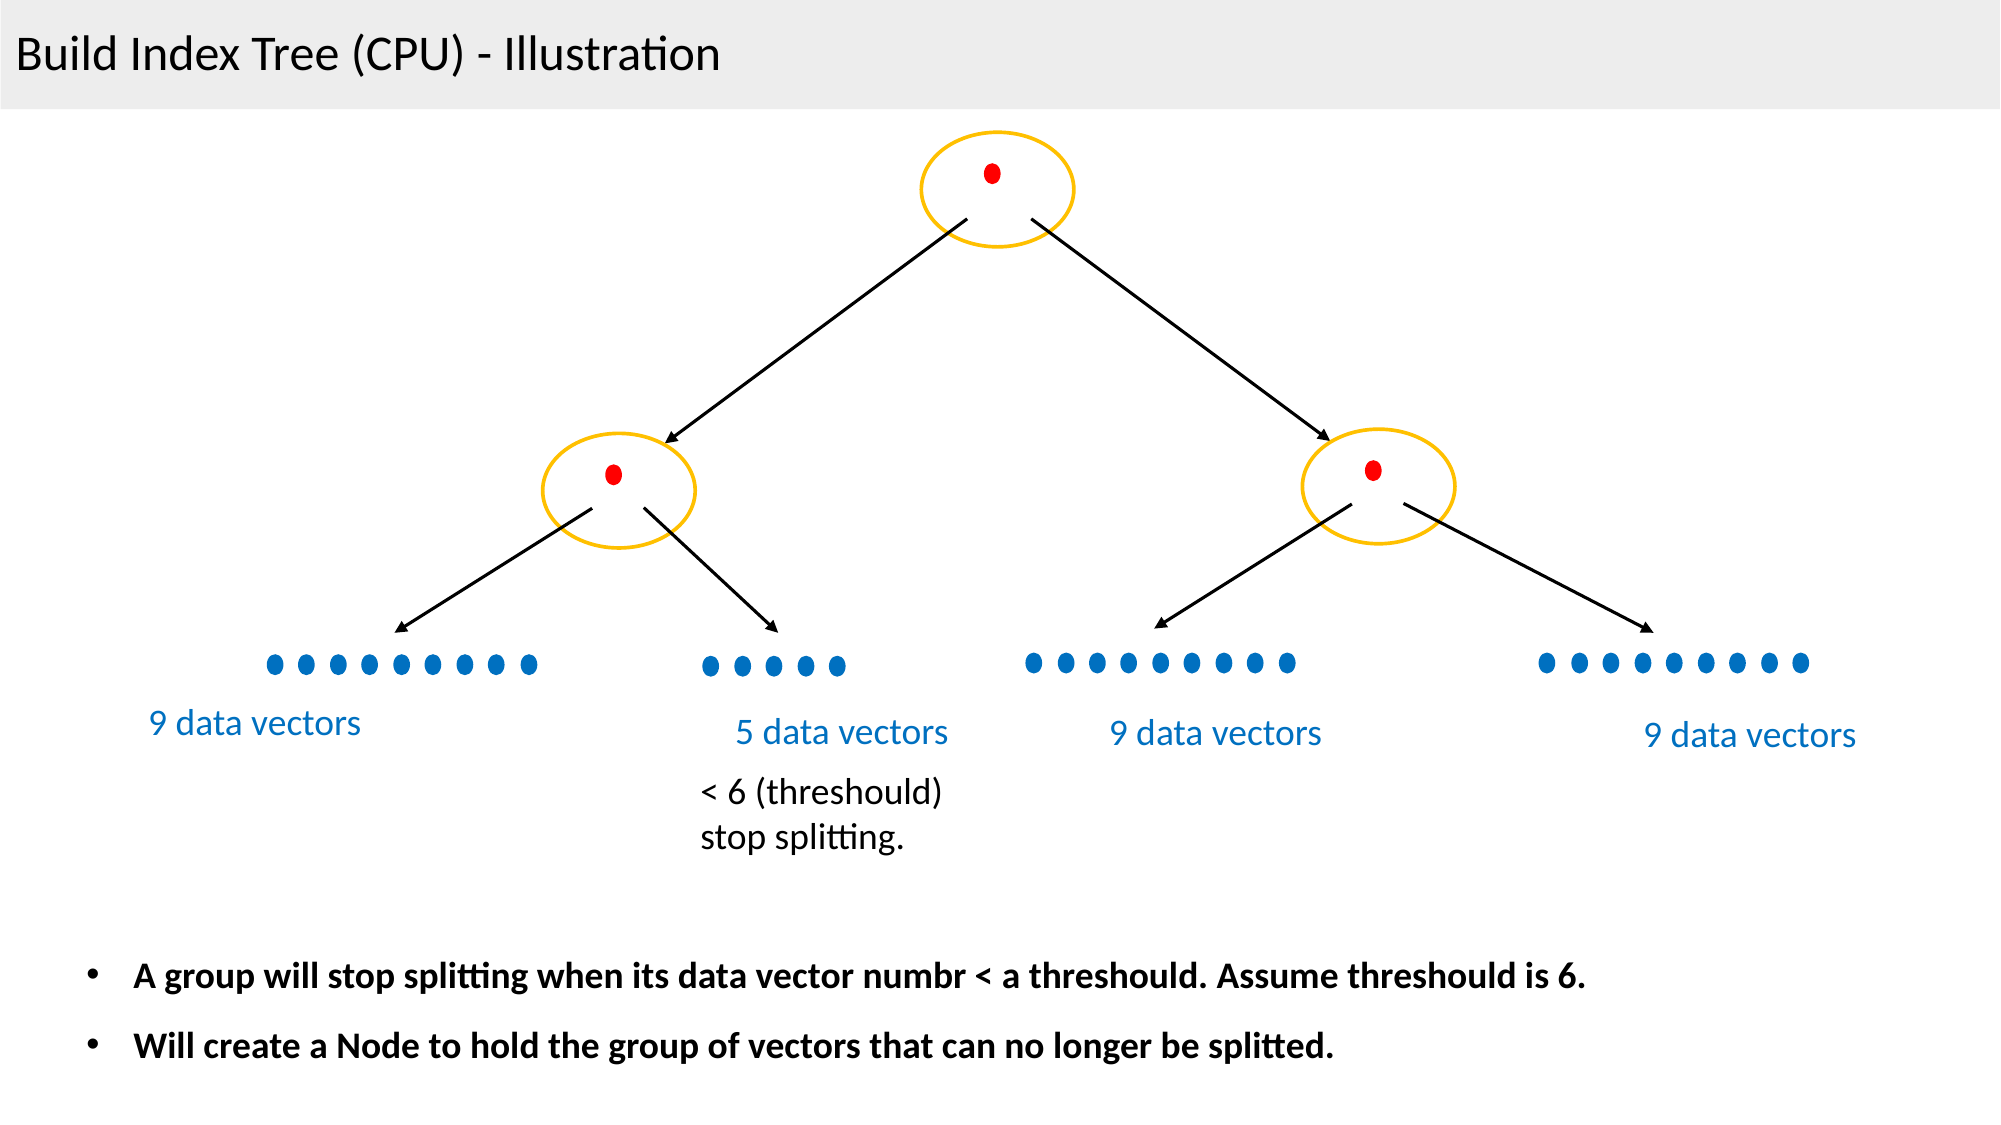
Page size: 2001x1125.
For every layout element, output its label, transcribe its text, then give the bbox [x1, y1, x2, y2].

text_box [796, 654, 816, 678]
text_box [1056, 651, 1076, 675]
text_box [1151, 651, 1171, 675]
text_box 5 data vectors [720, 699, 964, 760]
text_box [1403, 503, 1654, 633]
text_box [1154, 504, 1352, 629]
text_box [1031, 218, 1331, 442]
text_box [296, 653, 316, 677]
text_box [1245, 651, 1265, 675]
text_box [455, 653, 475, 677]
text_box [1728, 651, 1747, 675]
text_box A group will stop splitting when its data vector numbr < a threshould. Assume threshould is 6. Will create a Node to hold the group of vectors that can no longer be splitted. [71, 943, 1683, 1074]
text_box [1601, 651, 1621, 675]
text_box [764, 654, 784, 678]
text_box [1277, 651, 1297, 675]
text_box [733, 654, 753, 678]
text_box [1791, 651, 1811, 675]
text_box [1024, 651, 1044, 675]
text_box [643, 507, 779, 633]
text_box [1301, 428, 1456, 545]
text_box [360, 653, 379, 677]
text_box Build Index Tree (CPU) - Illustration [0, 0, 2000, 110]
text_box [1214, 651, 1234, 675]
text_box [394, 508, 593, 633]
text_box [541, 432, 697, 550]
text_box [664, 218, 968, 444]
text_box [1182, 651, 1202, 675]
text_box [519, 653, 539, 677]
text_box [1760, 651, 1779, 675]
text_box 9 data vectors [1093, 700, 1338, 761]
text_box [423, 653, 443, 677]
text_box [392, 653, 412, 677]
text_box [486, 653, 506, 677]
text_box [1633, 651, 1653, 675]
text_box 9 data vectors [1628, 703, 1872, 763]
text_box [1087, 651, 1107, 675]
text_box [701, 654, 721, 678]
text_box [1119, 651, 1139, 675]
text_box [1570, 651, 1590, 675]
text_box [920, 131, 1075, 248]
text_box [1696, 651, 1716, 675]
text_box [1664, 651, 1684, 675]
text_box [265, 653, 285, 677]
text_box [827, 654, 847, 678]
text_box [328, 653, 348, 677]
text_box [1537, 651, 1557, 675]
text_box 9 data vectors [133, 690, 377, 751]
